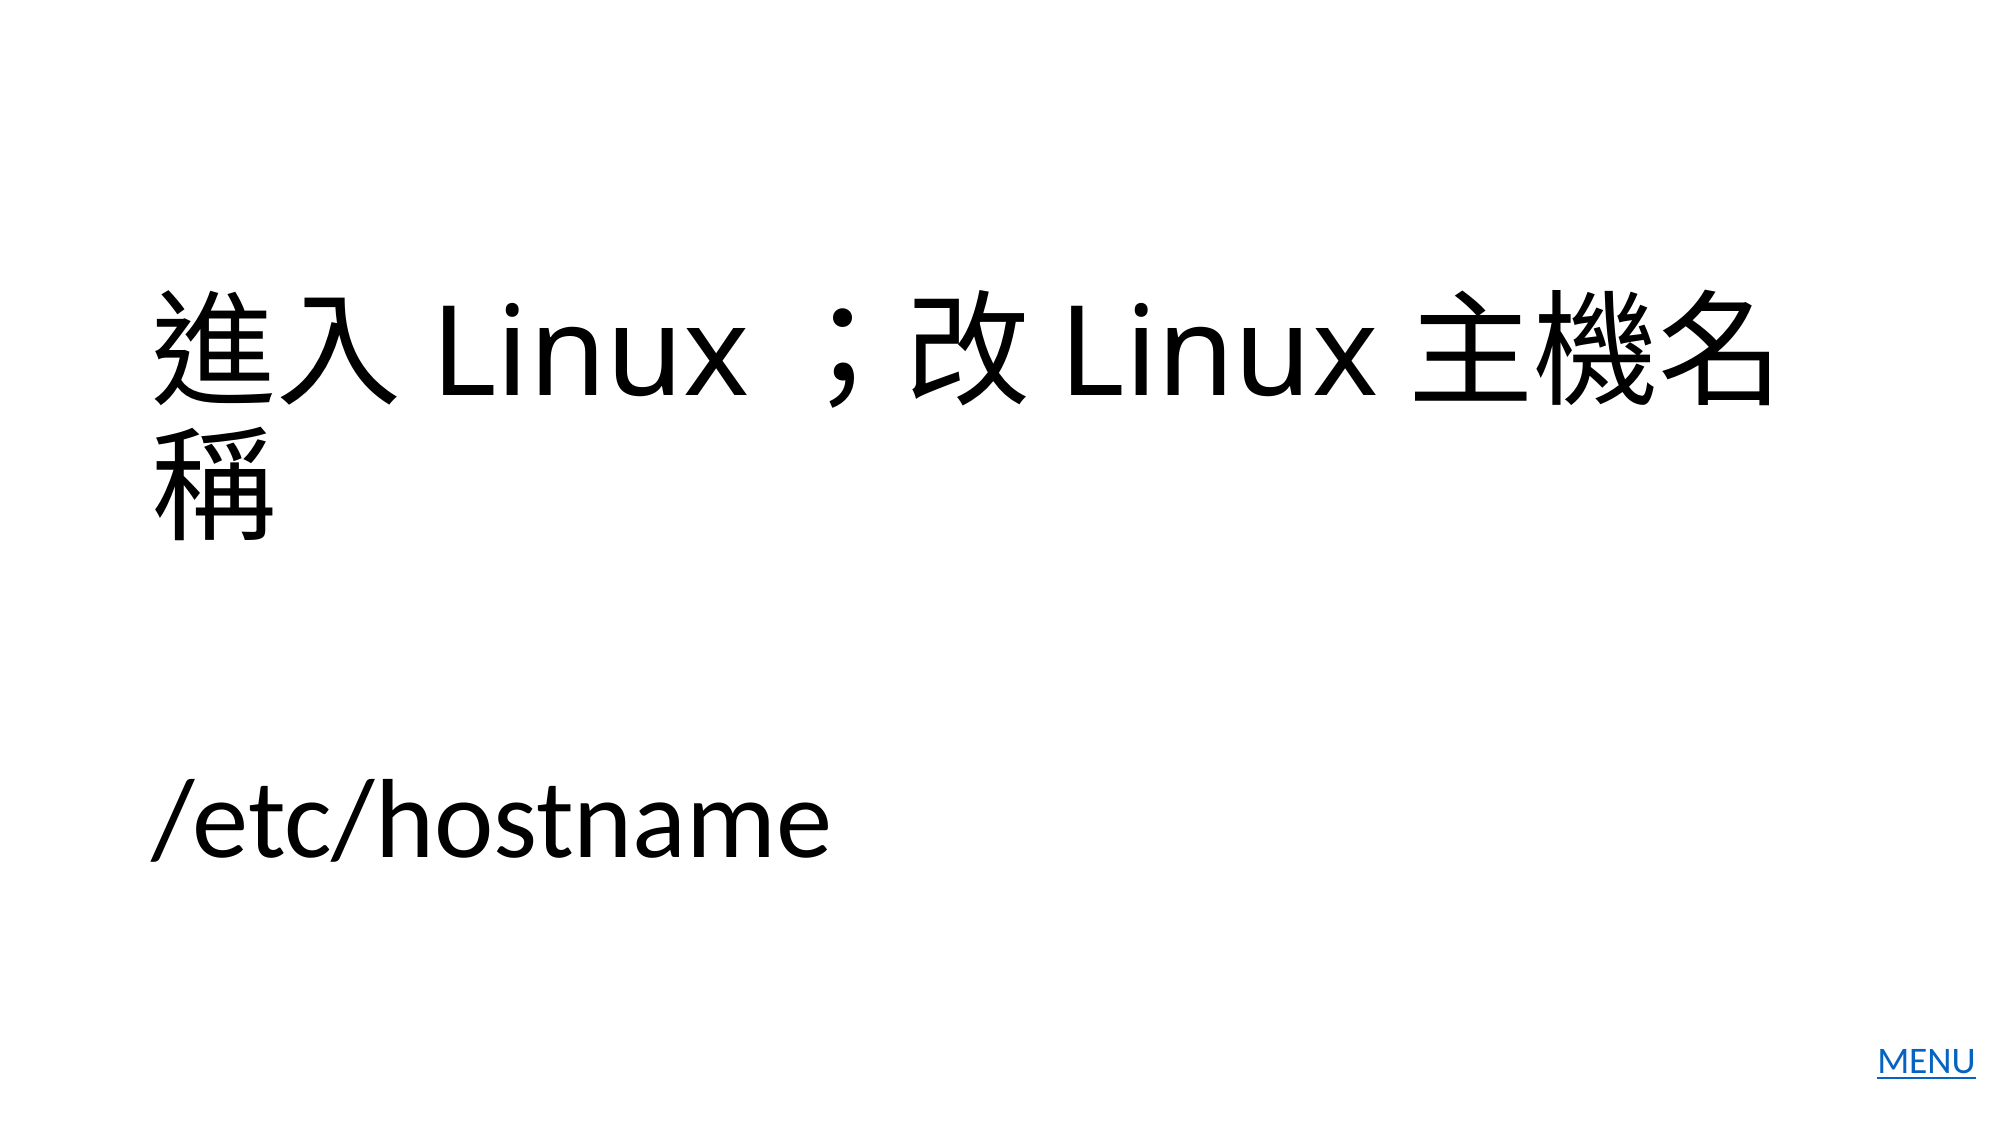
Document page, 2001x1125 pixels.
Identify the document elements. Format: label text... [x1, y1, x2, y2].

list /etc/hostname [136, 752, 1862, 999]
title 進入Linux；改Linux主機名稱 [136, 280, 1862, 749]
